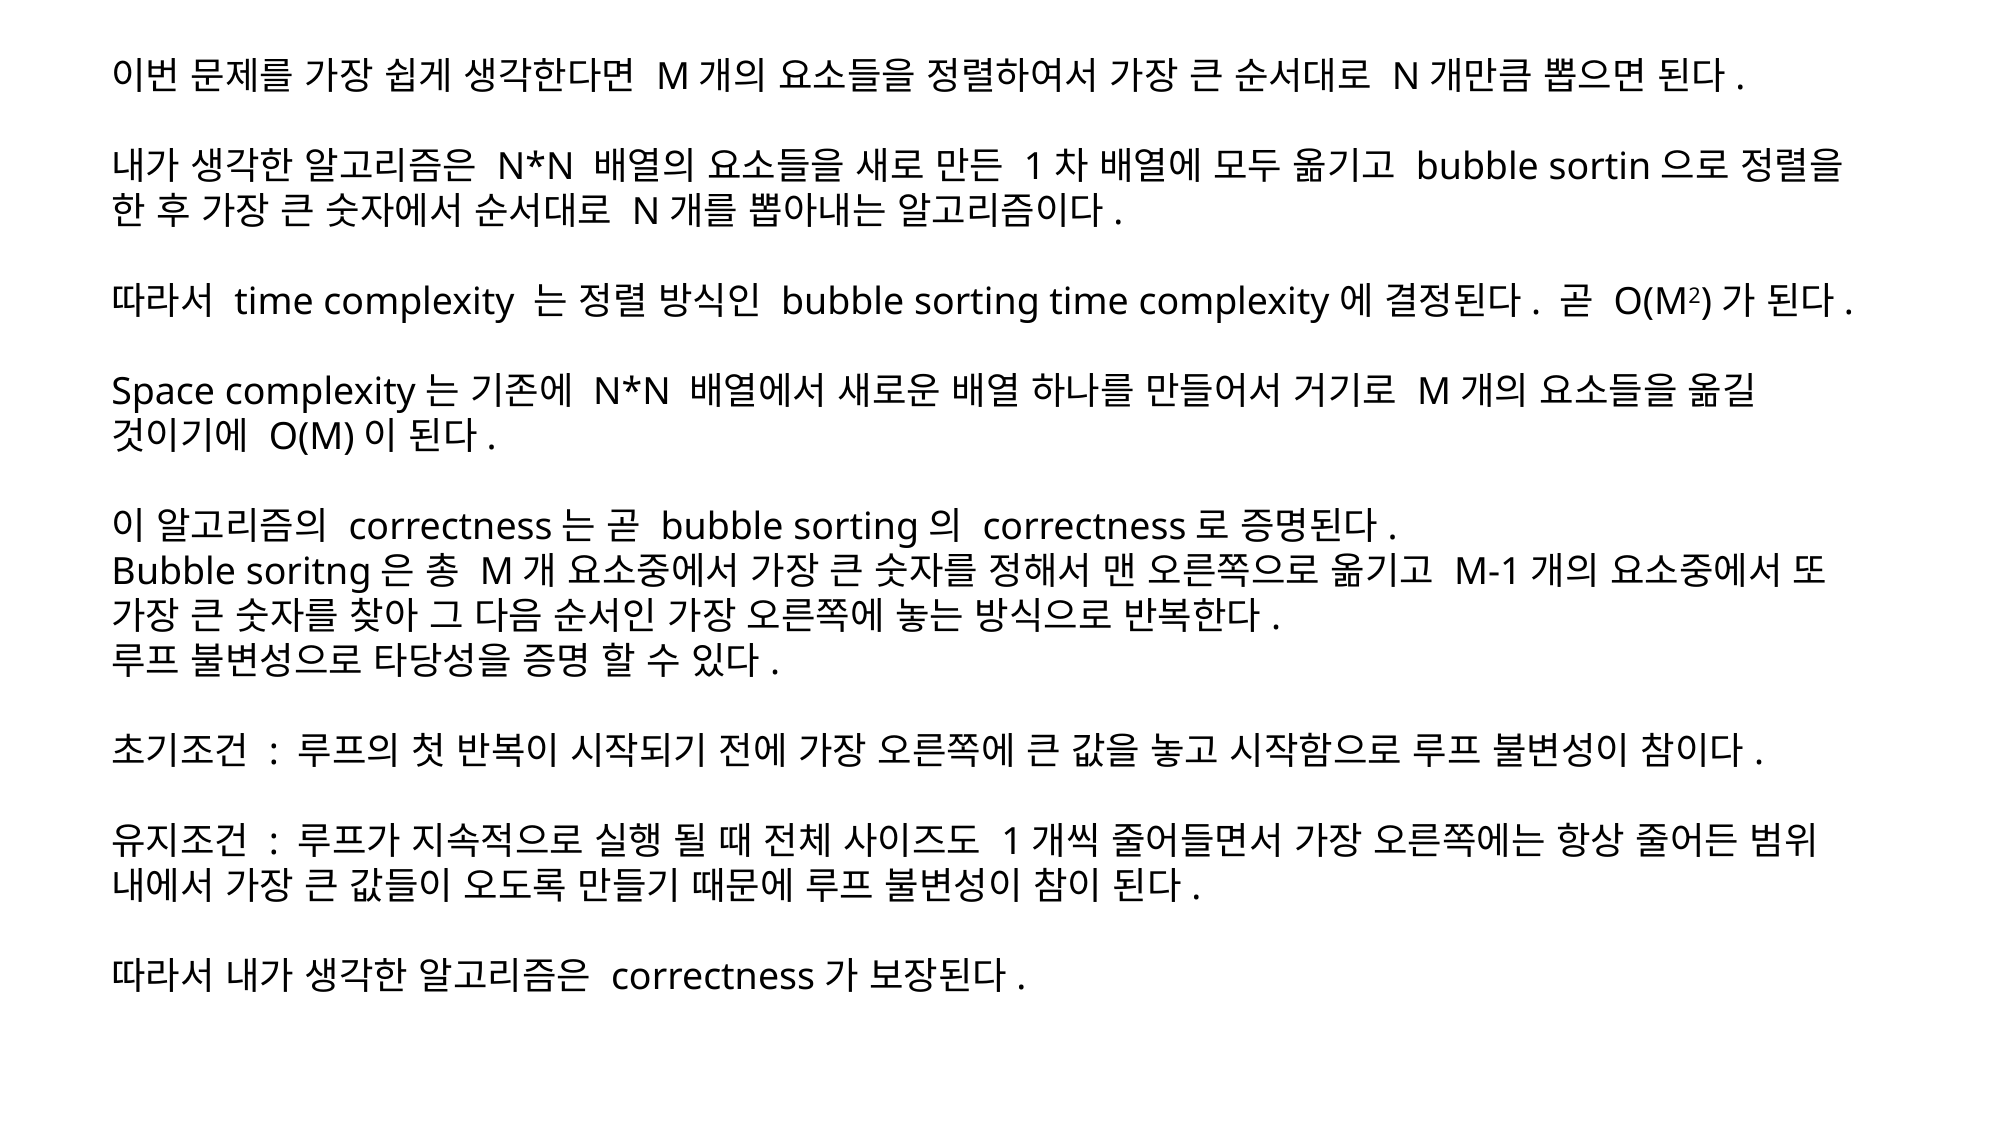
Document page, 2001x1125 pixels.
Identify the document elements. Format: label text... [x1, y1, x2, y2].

text_box 이번 문제를 가장 쉽게 생각한다면 M개의 요소들을 정렬하여서 가장 큰 순서대로 N개만큼 뽑으면 된다. 내가 생각한 알고리즘은 N*N 배열의 요소들을 새로 만든 1차 배열에 모두 옮기고 bubble sortin으로 정렬을 한 후 가장 큰 숫자에서 순서대로 N개를 뽑아내는 알고리즘이다. 따라서 time complexity 는 정렬 방식인 bubble sorting time complexity에 결정된다. 곧 O(M2)가 된다. Space complexity는 기존에 N*N 배열에서 새로운 배열 하나를 만들어서 거기로 M개의 요소들을 옮길 것이기에 O(M)이 된다. 이 알고리즘의 correctness는 곧 bubble sorting의 correctness로 증명된다. Bubble soritng은 총 M개 요소중에서 가장 큰 숫자를 정해서 맨 오른쪽으로 옮기고 M-1개의 요소중에서 또 가장 큰 숫자를 찾아 그 다음 순서인 가장 오른쪽에 놓는 방식으로 반복한다. 루프 불변성으로 타당성을 증명 할 수 있다. 초기조건 : 루프의 첫 반복이 시작되기 전에 가장 오른쪽에 큰 값을 놓고 시작함으로 루프 불변성이 참이다. 유지조건 : 루프가 지속적으로 실행 될 때 전체 사이즈도 1개씩 줄어들면서 가장 오른쪽에는 항상 줄어든 범위 내에서 가장 큰 값들이 오도록 만들기 때문에 루프 불변성이 참이 된다. 따라서 내가 생각한 알고리즘은 correctness가 보장된다. [96, 44, 1866, 1005]
